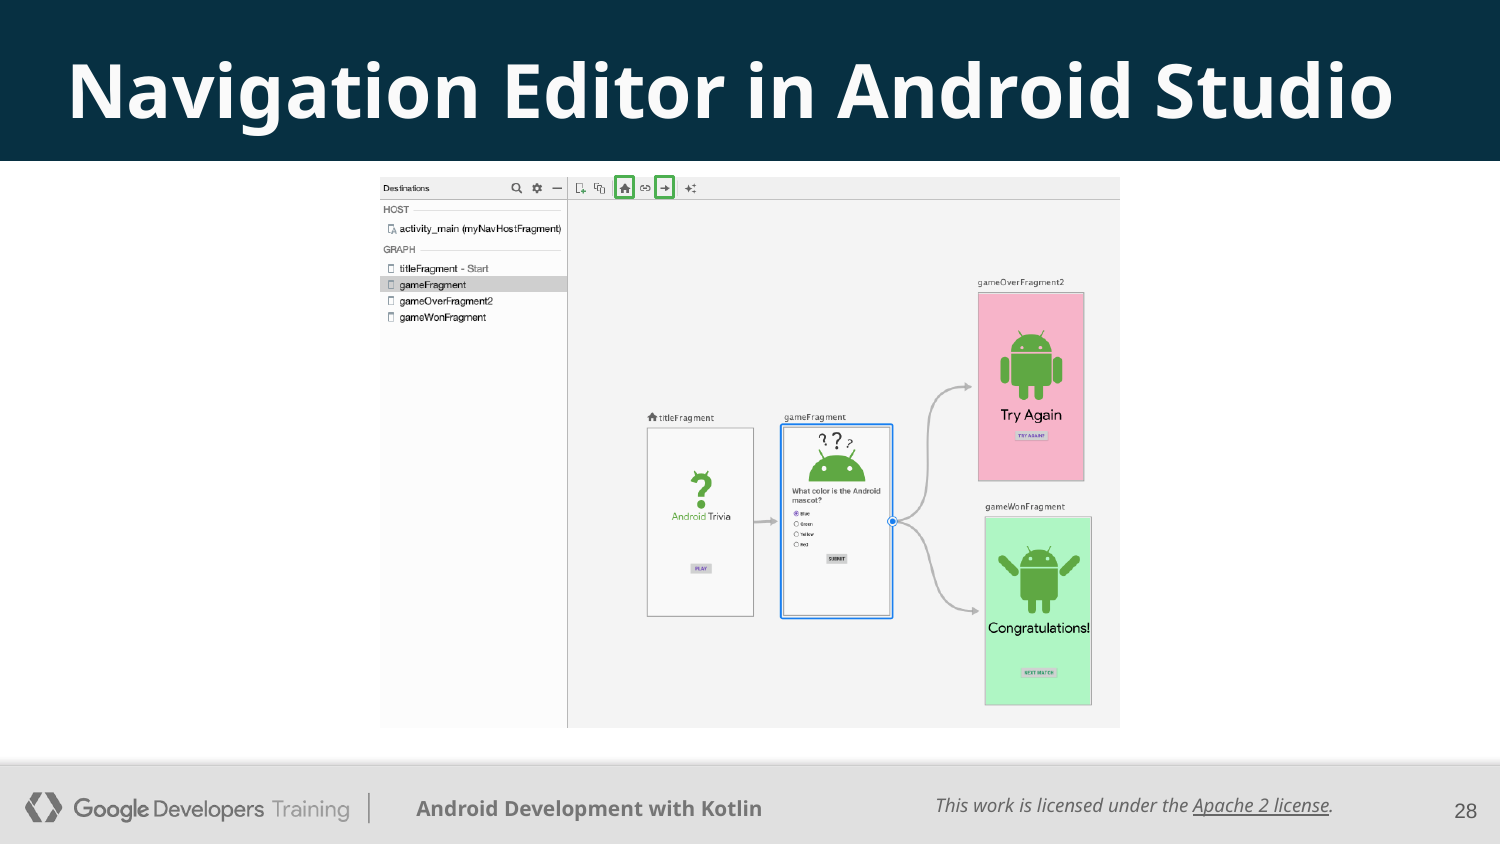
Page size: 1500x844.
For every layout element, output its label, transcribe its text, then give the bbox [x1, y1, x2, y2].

slide_number 28 [1402, 777, 1493, 842]
title Navigation Editor in Android Studio [51, 28, 1449, 122]
picture [0, 161, 1500, 844]
